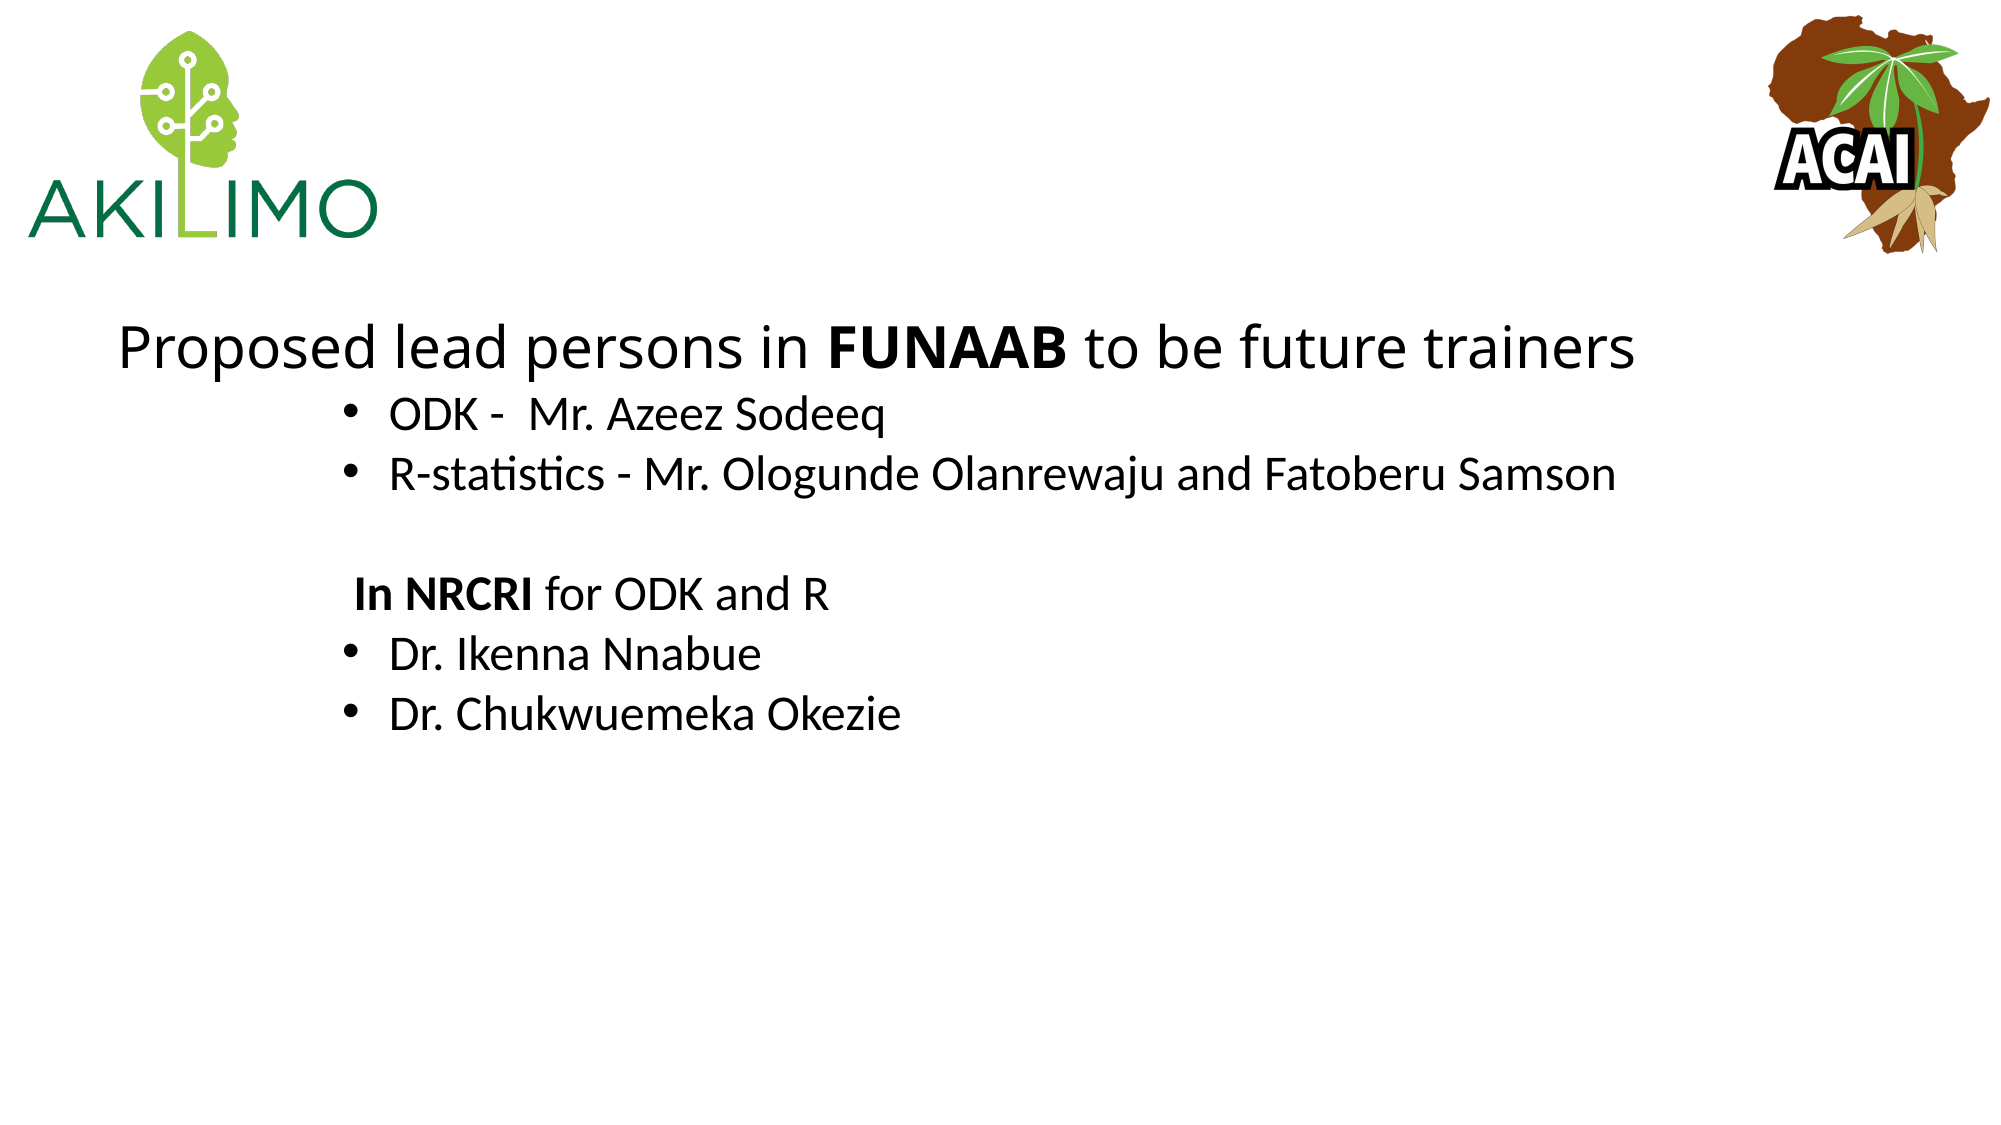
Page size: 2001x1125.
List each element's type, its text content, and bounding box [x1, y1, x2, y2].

picture [28, 31, 377, 238]
text_box Proposed lead persons in FUNAAB to be future trainers ODK - Mr. Azeez Sodeeq R-statistics - Mr. Ologunde Olanrewaju and Fatoberu Samson In NRCRI for ODK and R Dr. Ikenna Nnabue Dr. Chukwuemeka Okezie [102, 302, 1751, 818]
picture [1768, 15, 1990, 254]
